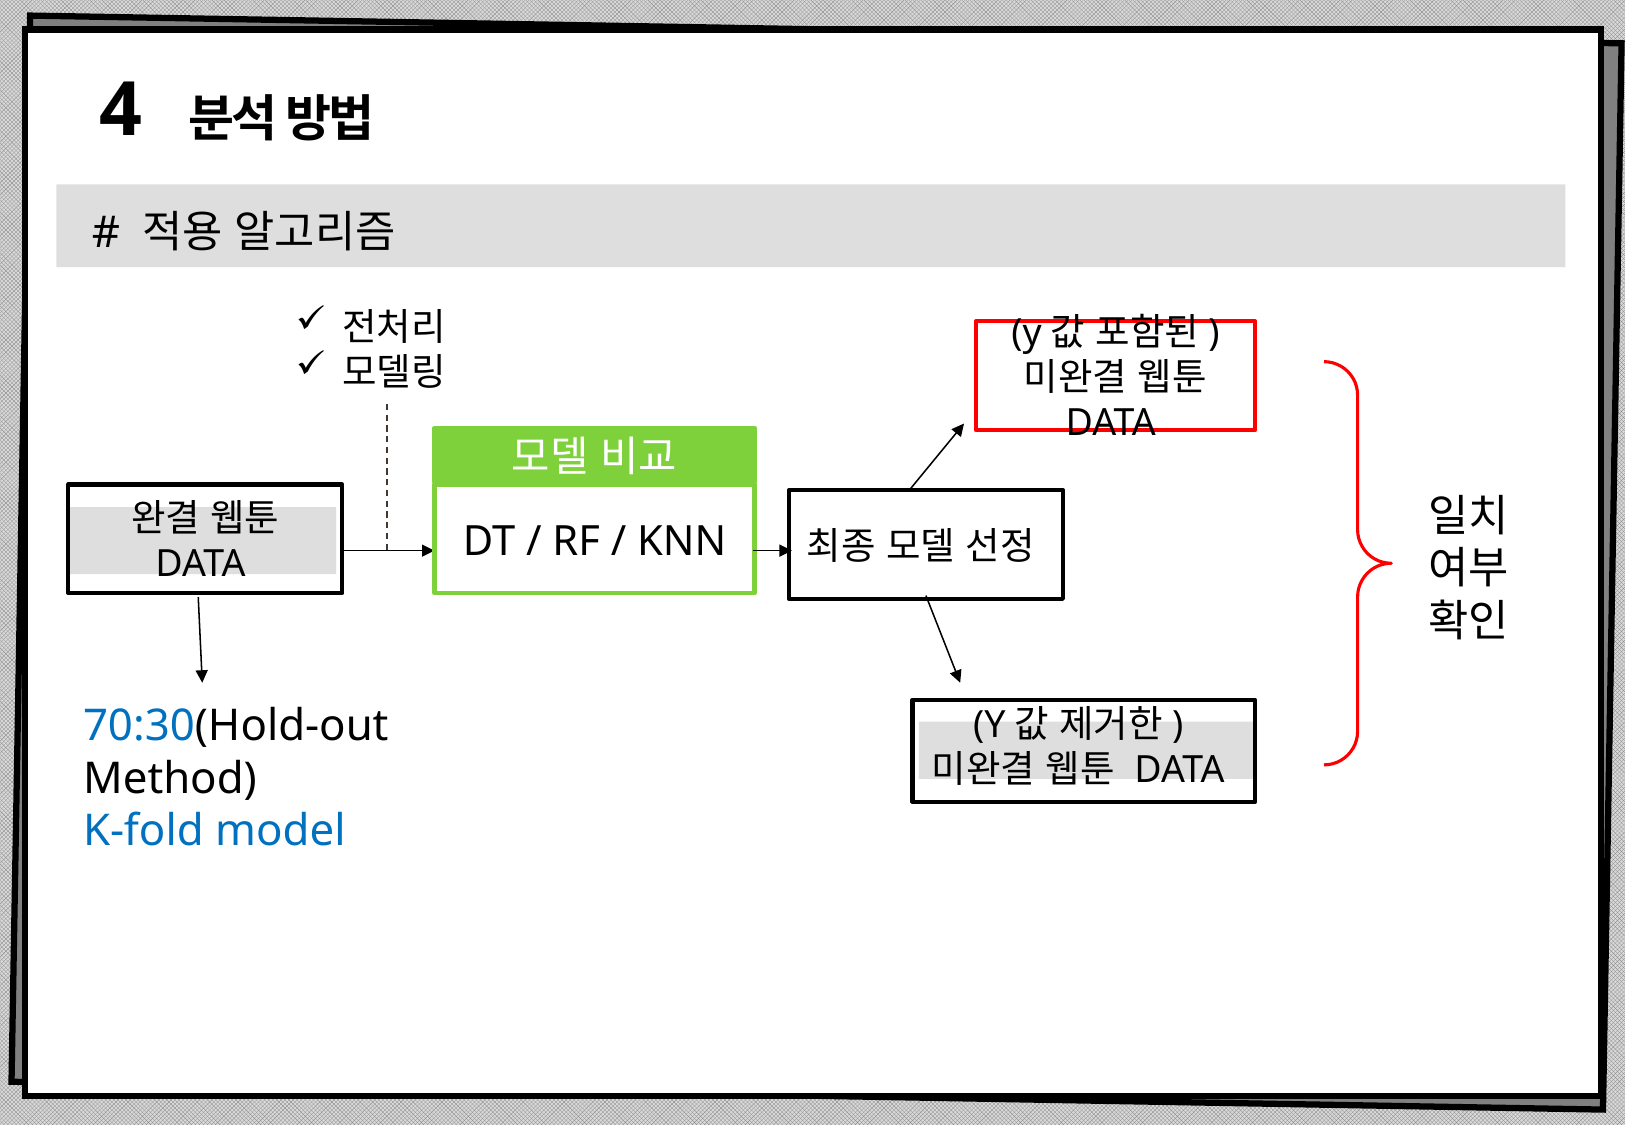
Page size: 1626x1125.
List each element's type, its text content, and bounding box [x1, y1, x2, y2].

text_box # 적용 알고리즘 [77, 196, 1541, 841]
text_box 분석 방법 [171, 47, 792, 155]
text_box 일치 여부 확인 [1413, 479, 1625, 653]
text_box [0, 360, 1392, 765]
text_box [925, 595, 961, 683]
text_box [764, 692, 1392, 803]
text_box [54, 182, 1567, 269]
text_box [434, 427, 755, 594]
text_box 4 [57, 51, 161, 160]
text_box 전처리 모델링 [280, 295, 612, 361]
text_box 70:30(Hold-out Method) K-fold model [68, 765, 572, 862]
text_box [907, 423, 965, 492]
text_box (y값 포함된) 미완결 웹툰 DATA [974, 319, 1257, 361]
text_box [197, 596, 203, 683]
